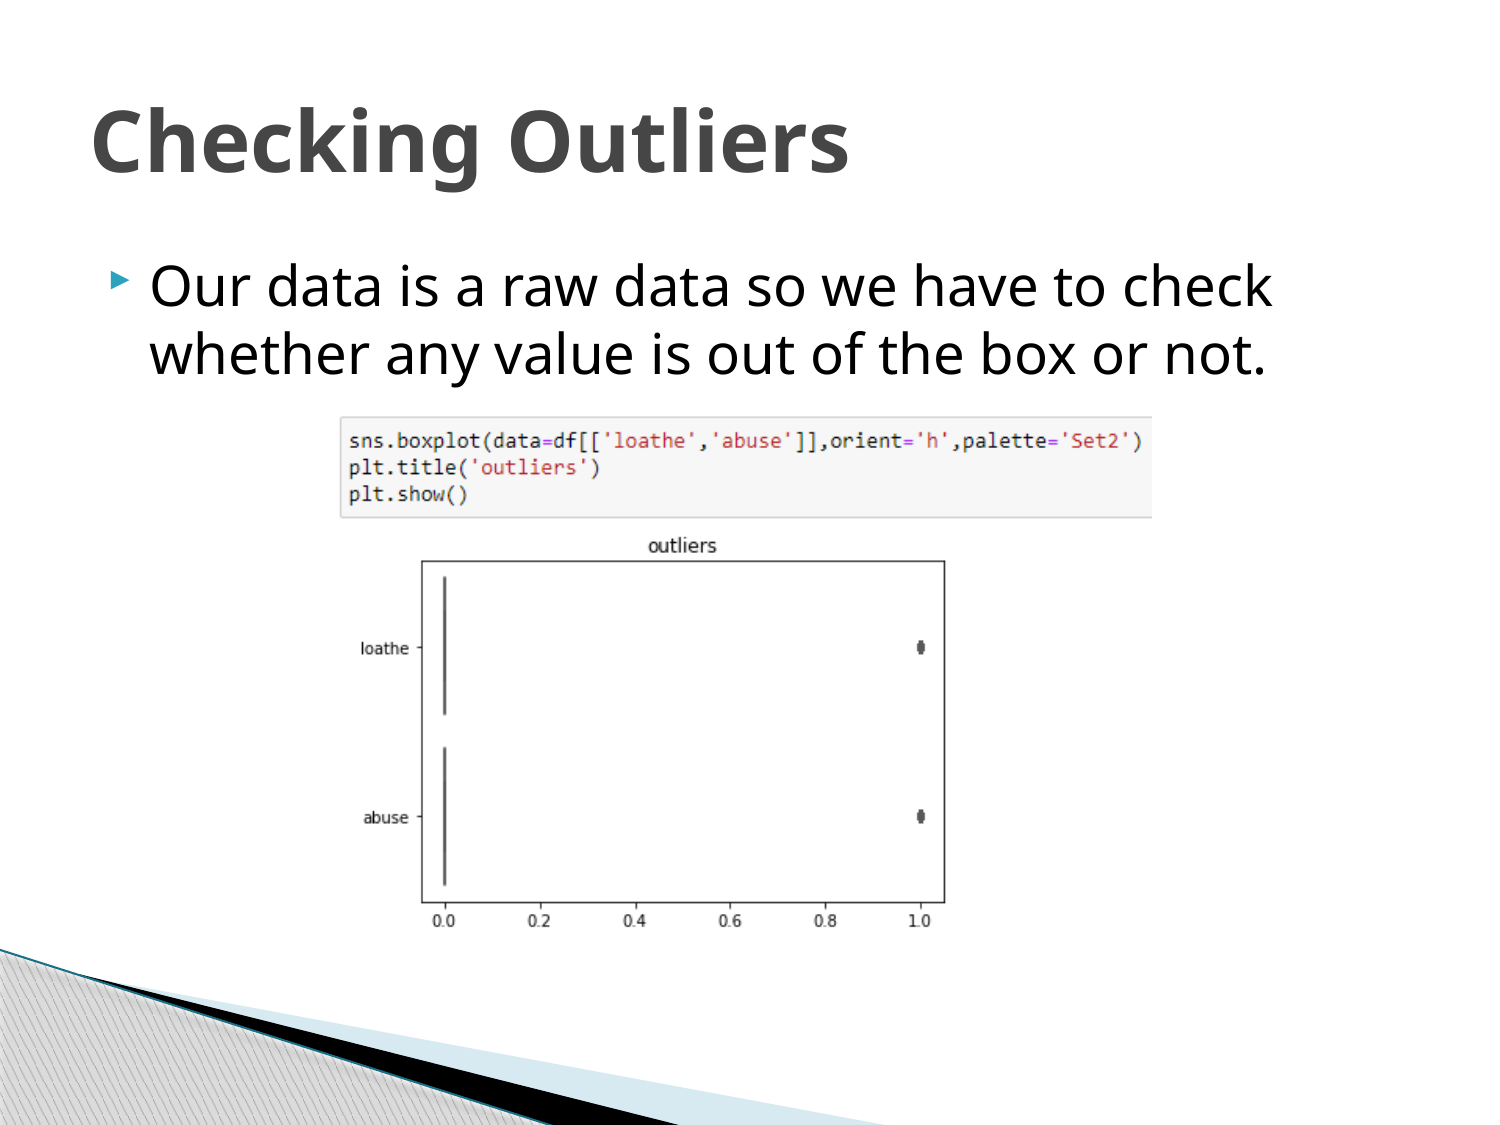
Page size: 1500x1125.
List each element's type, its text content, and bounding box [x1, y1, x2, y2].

title Checking Outliers [75, 45, 1425, 233]
picture [337, 412, 1152, 960]
list Our data is a raw data so we have to check whether any value is out of the box or not. [75, 243, 1425, 986]
